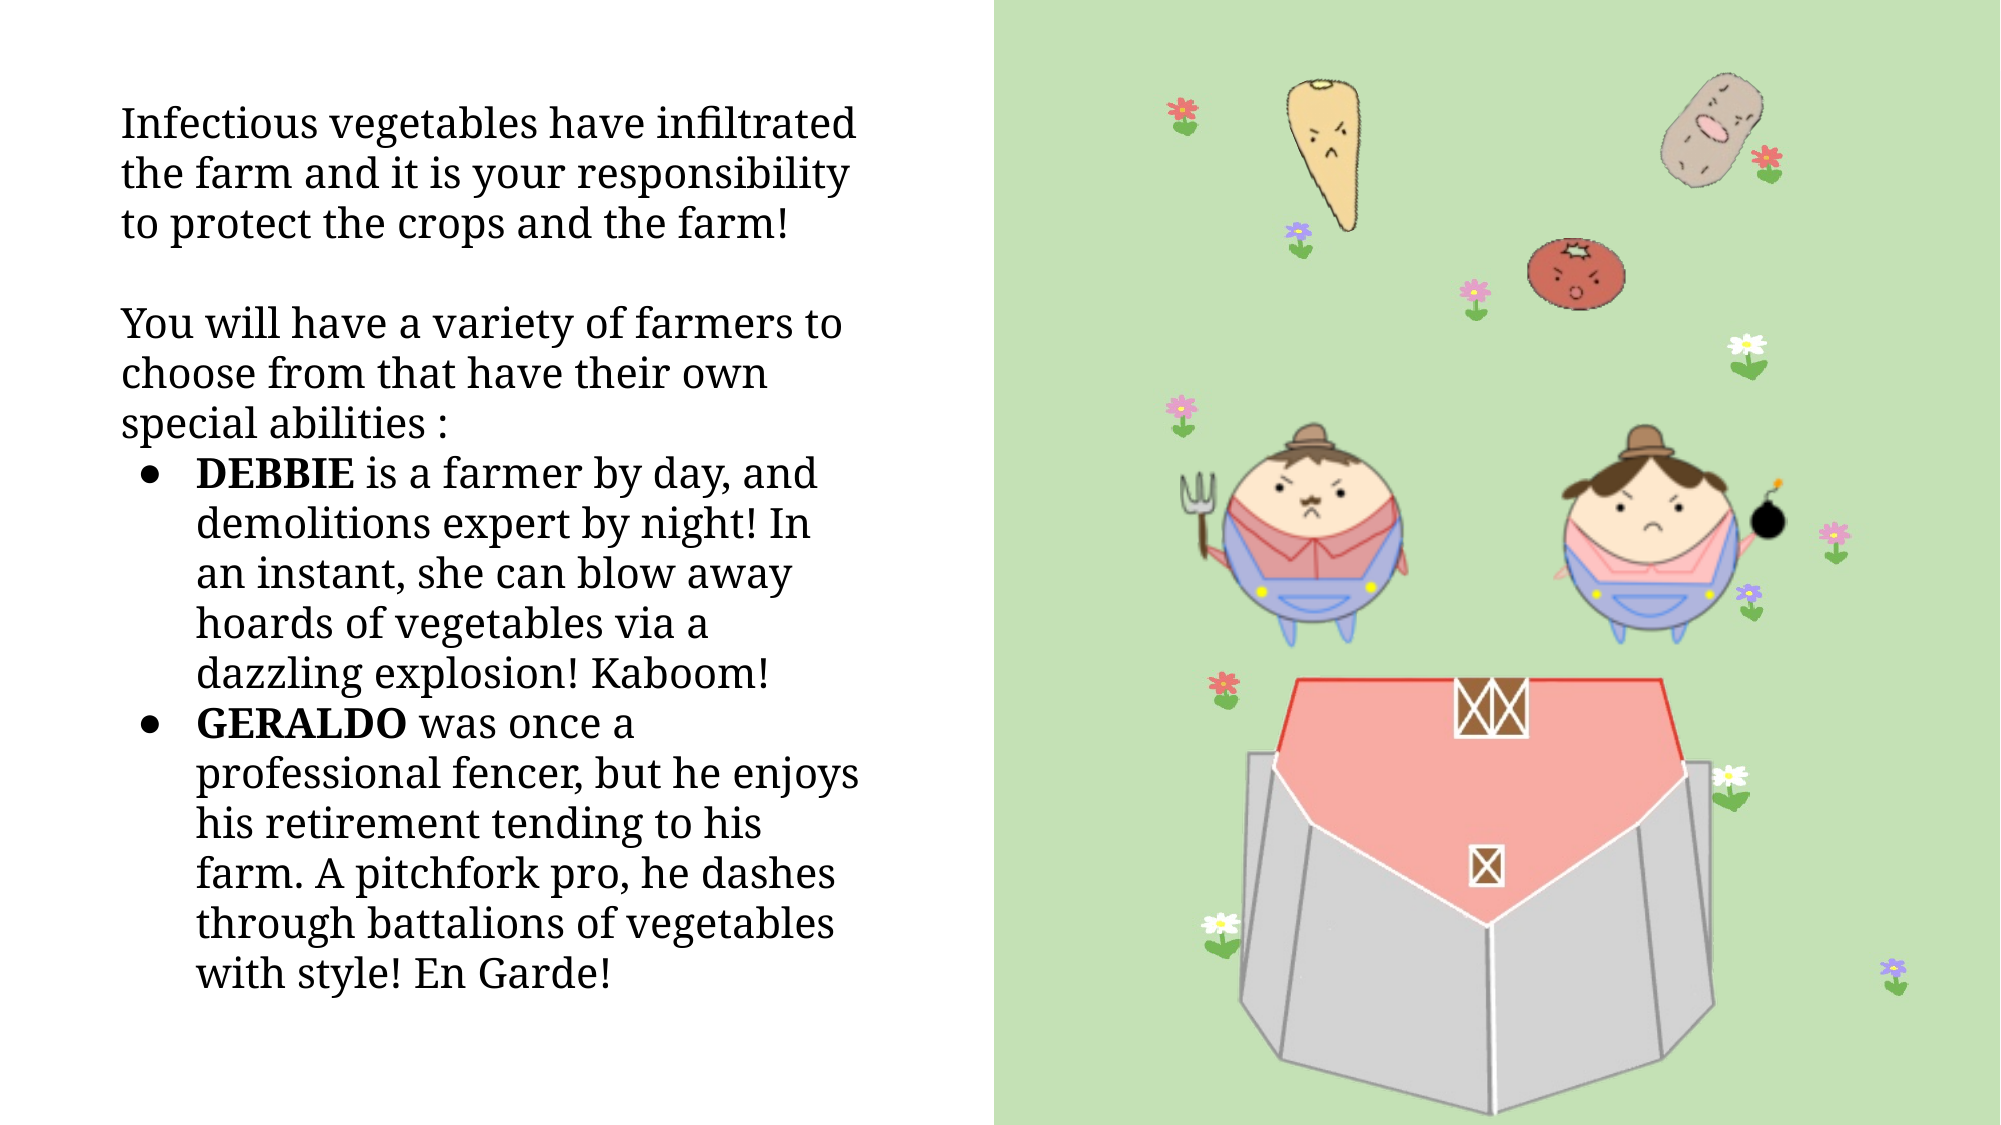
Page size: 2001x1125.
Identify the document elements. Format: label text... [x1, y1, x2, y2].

picture [994, 0, 2000, 1125]
text_box Infectious vegetables have infiltrated the farm and it is your responsibility to protect the crops and the farm! You will have a variety of farmers to choose from that have their own special abilities : DEBBIE is a farmer by day, and demolitions expert by night! In an instant, she can blow away hoards of vegetables via a dazzling explosion! Kaboom! GERALDO was once a professional fencer, but he enjoys his retirement tending to his farm. A pitchfork pro, he dashes through battalions of vegetables with style! En Garde! [105, 89, 880, 1036]
